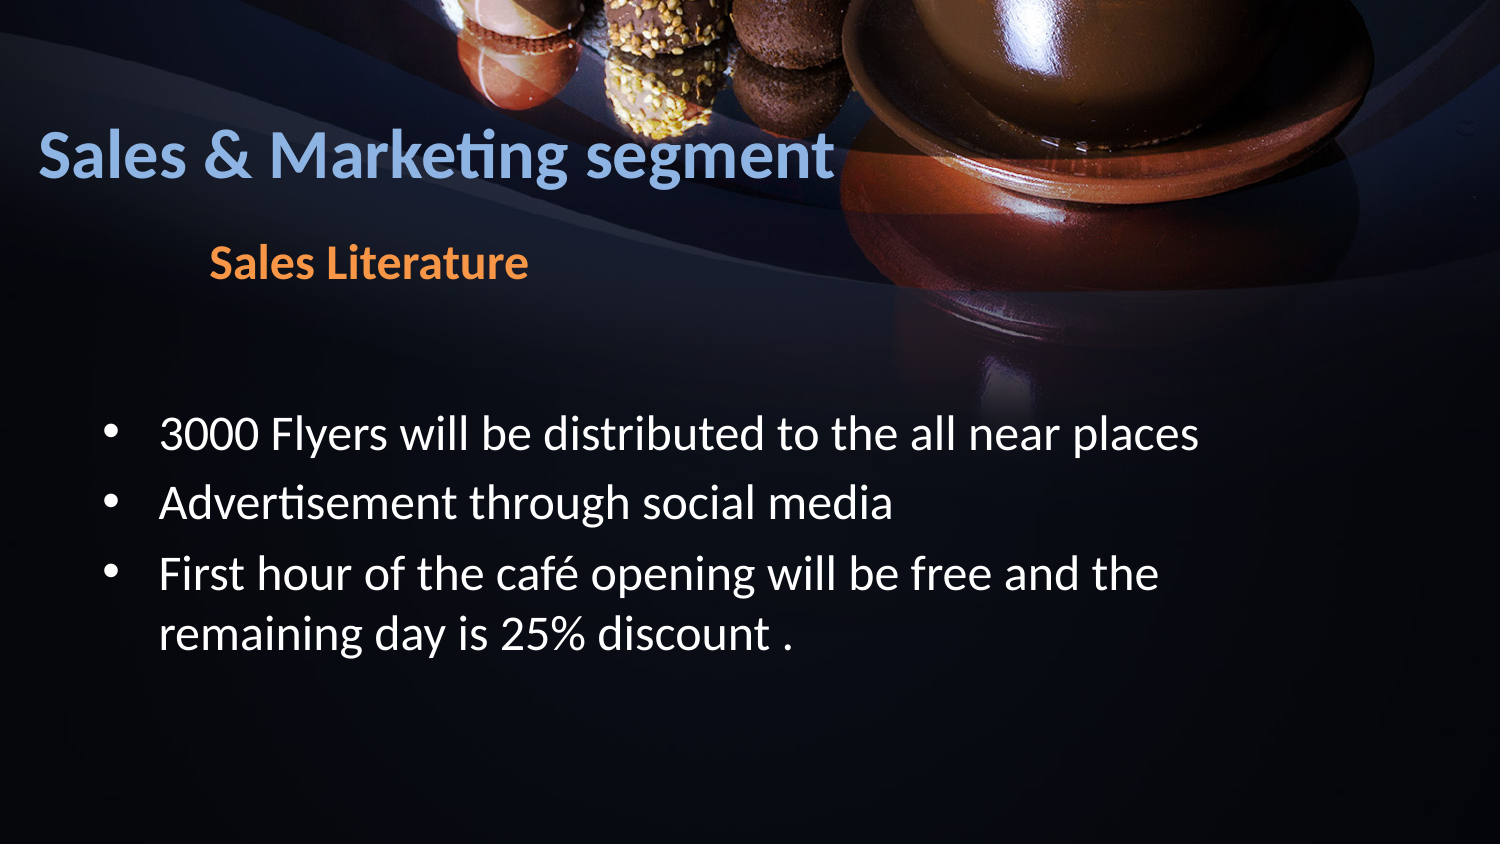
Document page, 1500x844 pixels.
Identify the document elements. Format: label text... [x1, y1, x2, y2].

picture [0, 0, 1500, 844]
list 3000 Flyers will be distributed to the all near places Advertisement through social media First hour of the café opening will be free and the remaining day is 25% discount . [87, 392, 1302, 744]
list Sales Literature [38, 217, 701, 297]
title Sales & Marketing segment [23, 100, 1352, 201]
